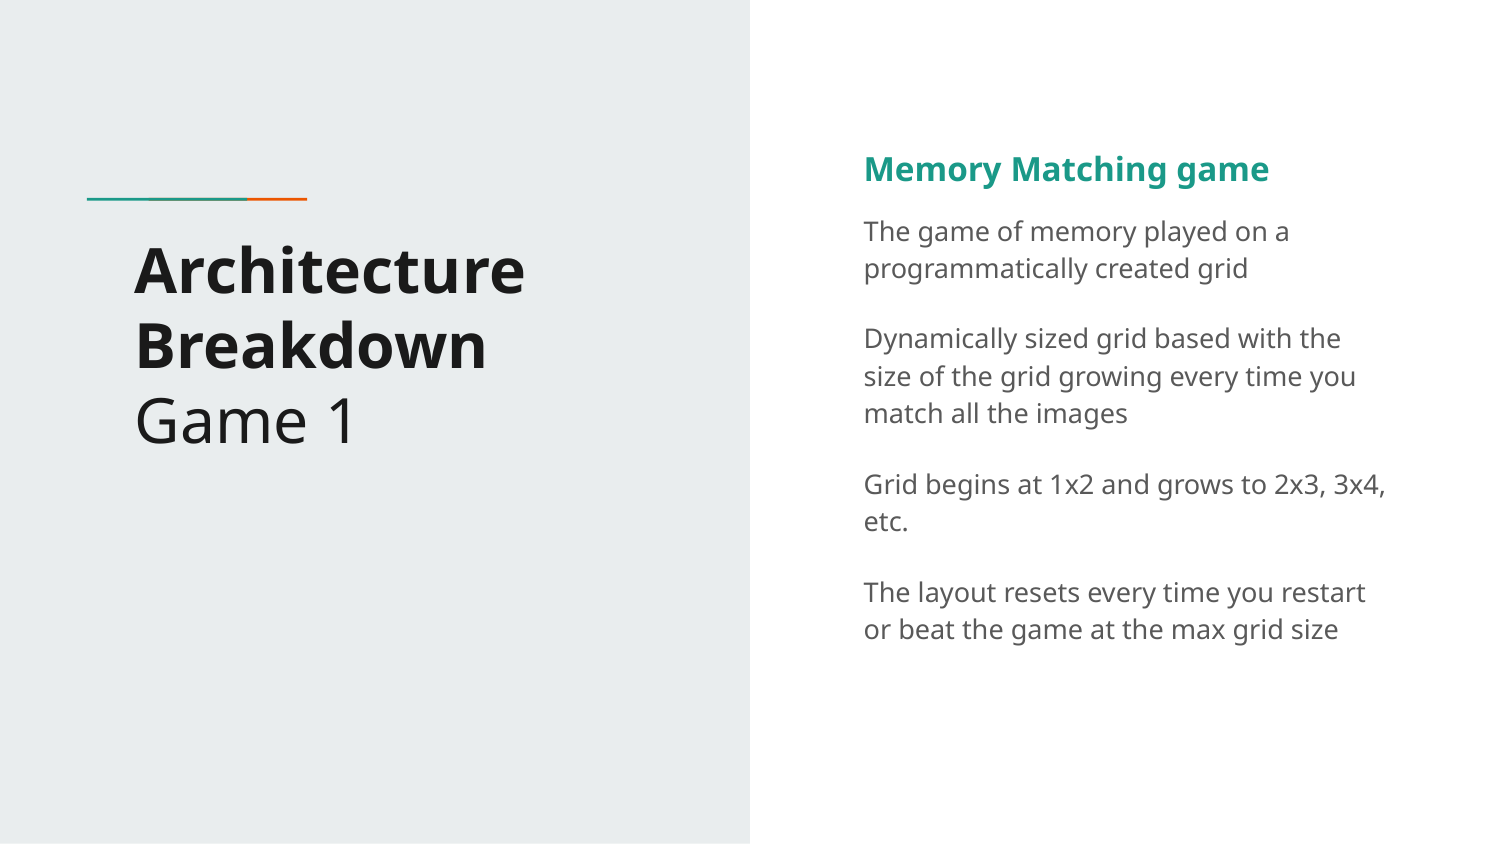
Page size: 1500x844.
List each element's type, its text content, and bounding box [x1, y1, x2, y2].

list Memory Matching game The game of memory played on a programmatically created grid Dynamically sized grid based with the size of the grid growing every time you match all the images Grid begins at 1x2 and grows to 2x3, 3x4, etc. The layout resets every time you restart or beat the game at the max grid size [848, 127, 1403, 754]
title Architecture Breakdown Game 1 [119, 216, 662, 494]
